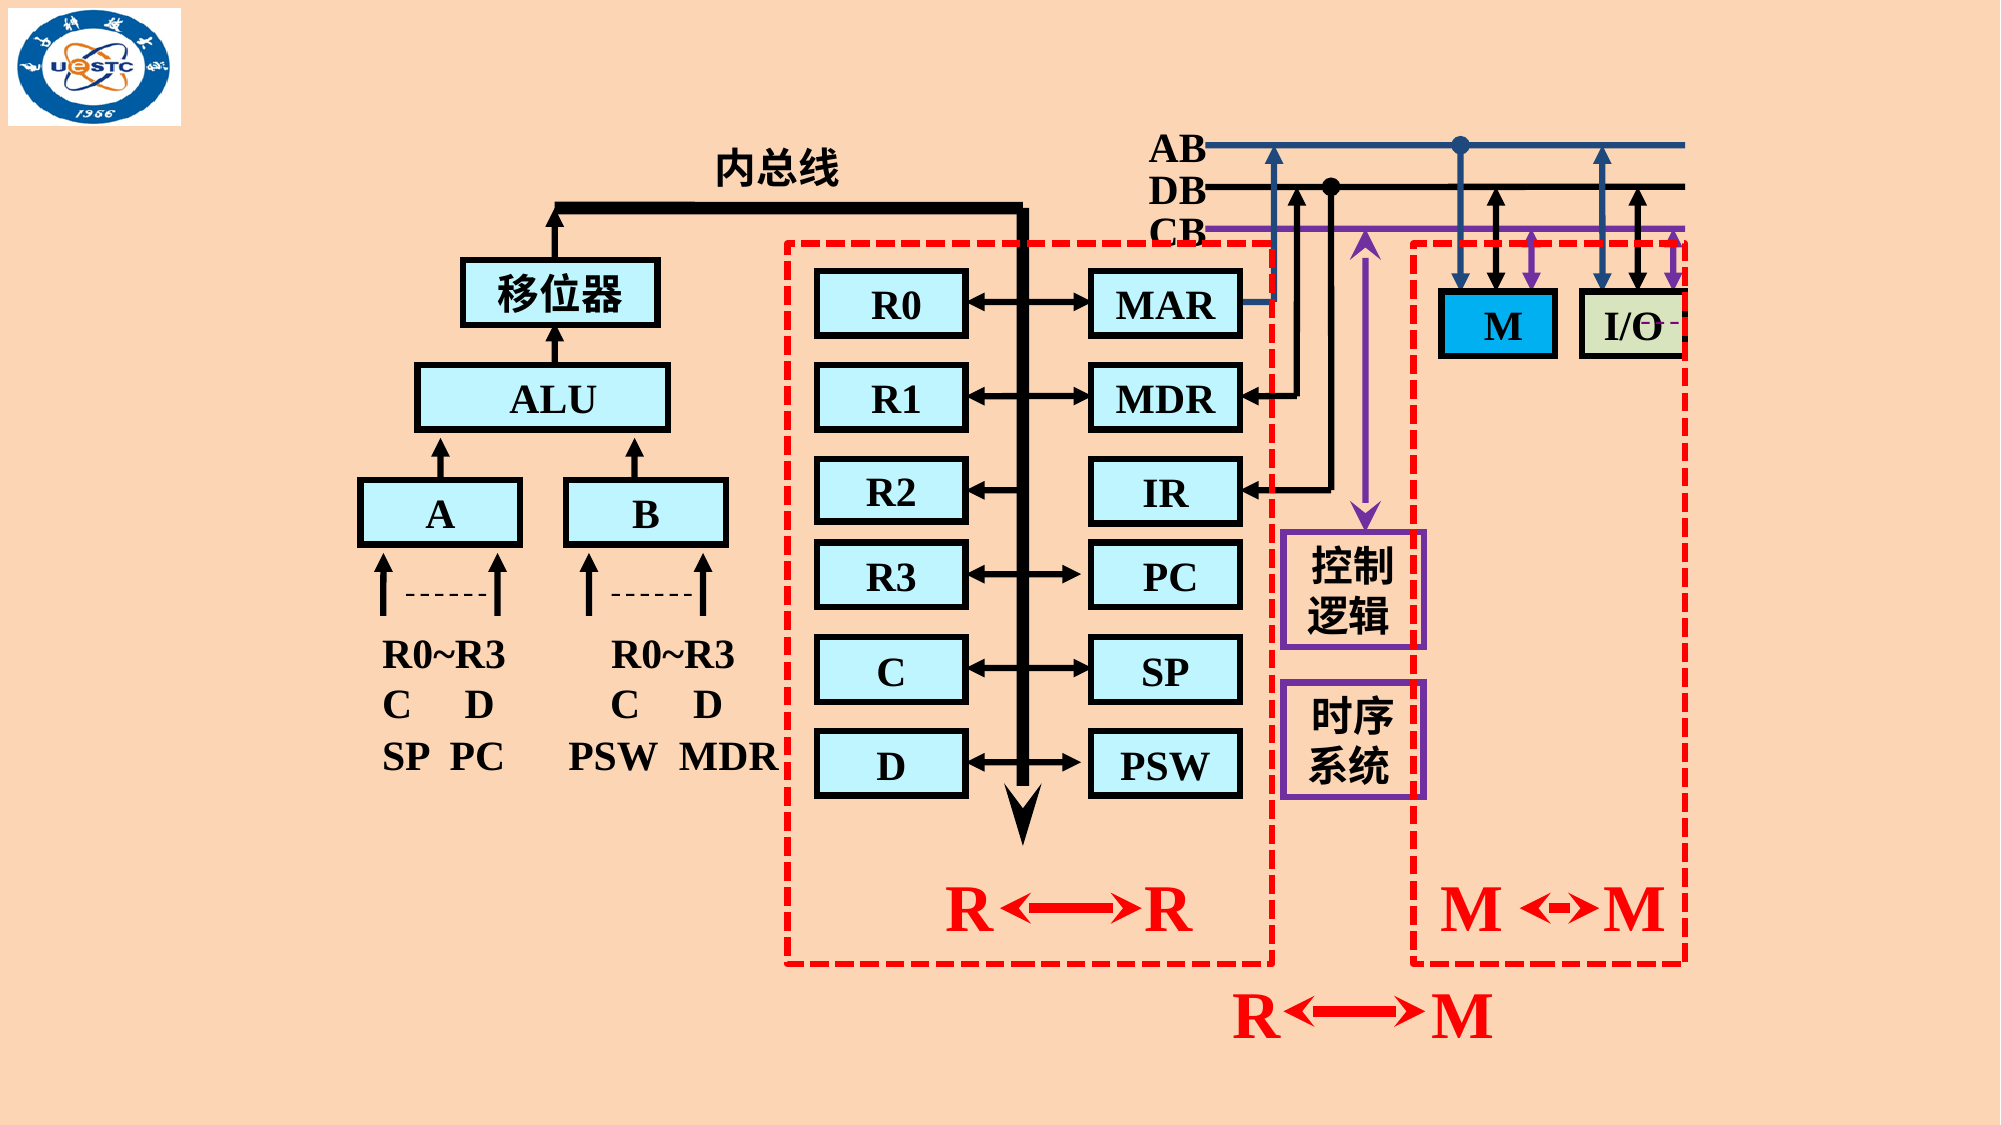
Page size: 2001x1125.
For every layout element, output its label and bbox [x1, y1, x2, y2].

text_box [929, 857, 1210, 954]
text_box [785, 854, 1274, 966]
text_box [1424, 857, 1684, 954]
text_box [314, 113, 1686, 847]
text_box [1411, 854, 1427, 962]
picture [8, 8, 181, 126]
text_box [1513, 960, 1687, 966]
text_box [1216, 963, 1512, 1061]
text_box [1679, 852, 1687, 861]
